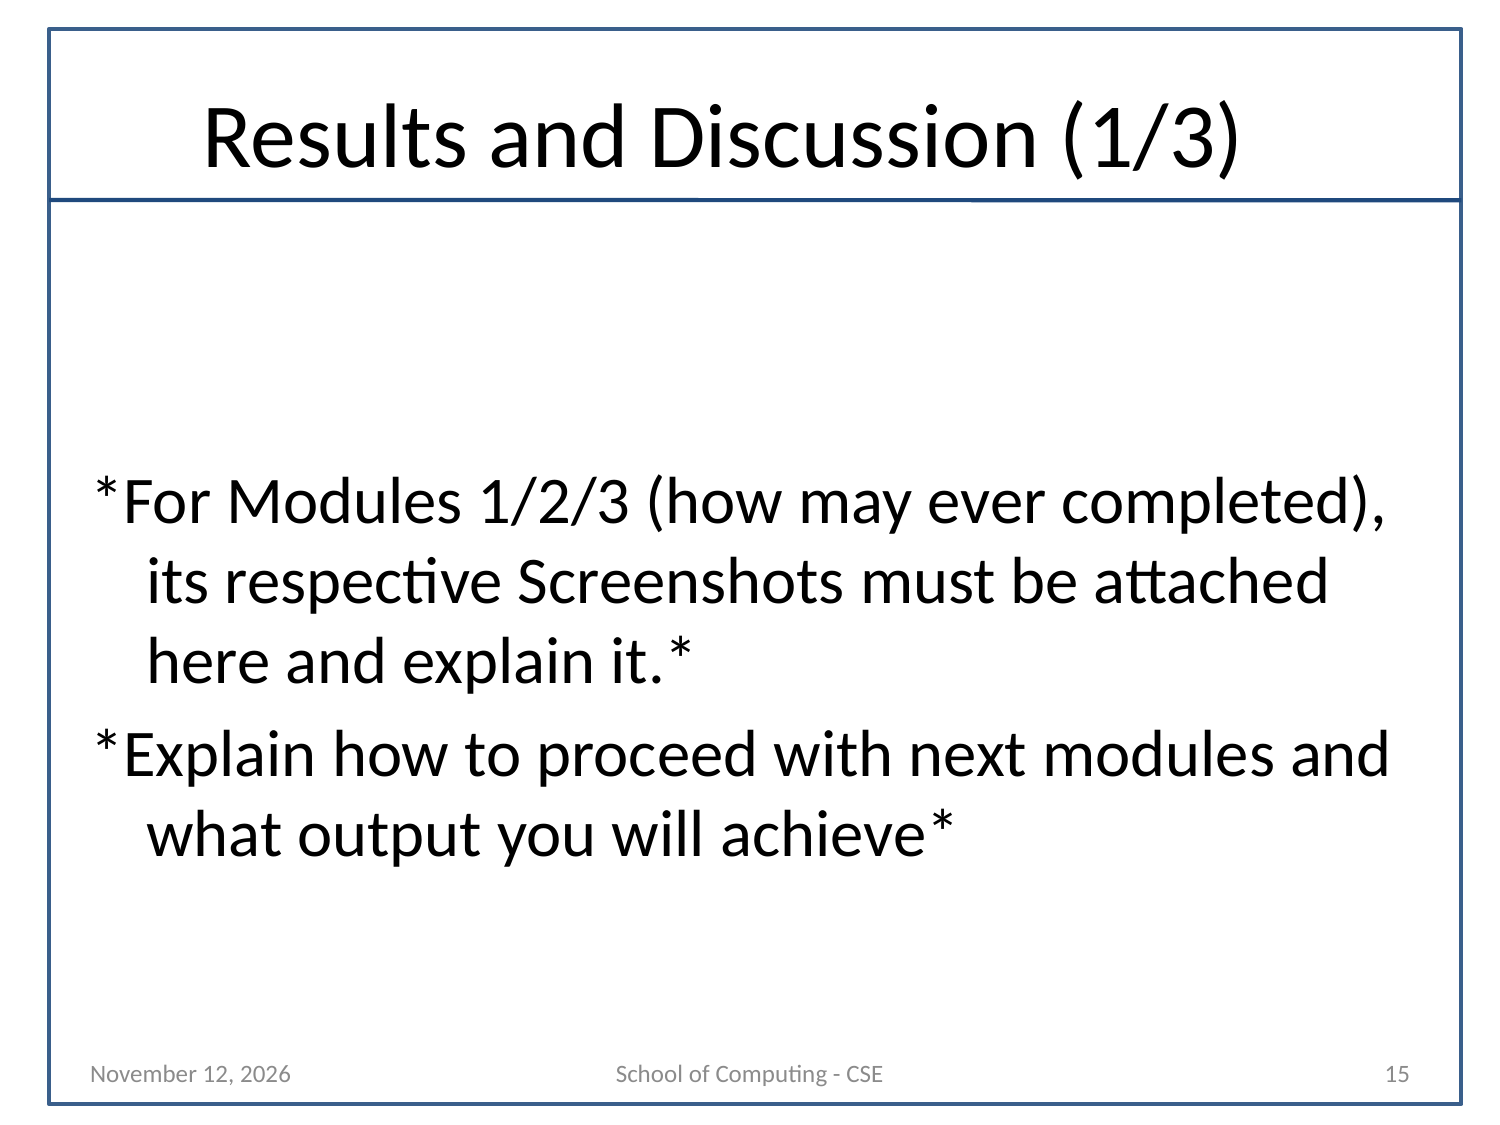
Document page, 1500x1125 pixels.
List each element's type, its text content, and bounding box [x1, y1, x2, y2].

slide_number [75, 1042, 425, 1103]
list *For Modules 1/2/3 (how may ever completed), its respective Screenshots must be attached here and explain it.* *Explain how to proceed with next modules and what output you will achieve* [75, 262, 1425, 1005]
footer School of Computing - CSE [512, 1042, 988, 1103]
title Results and Discussion (1/3) [49, 37, 1399, 225]
slide_number 15 [1074, 1042, 1425, 1103]
